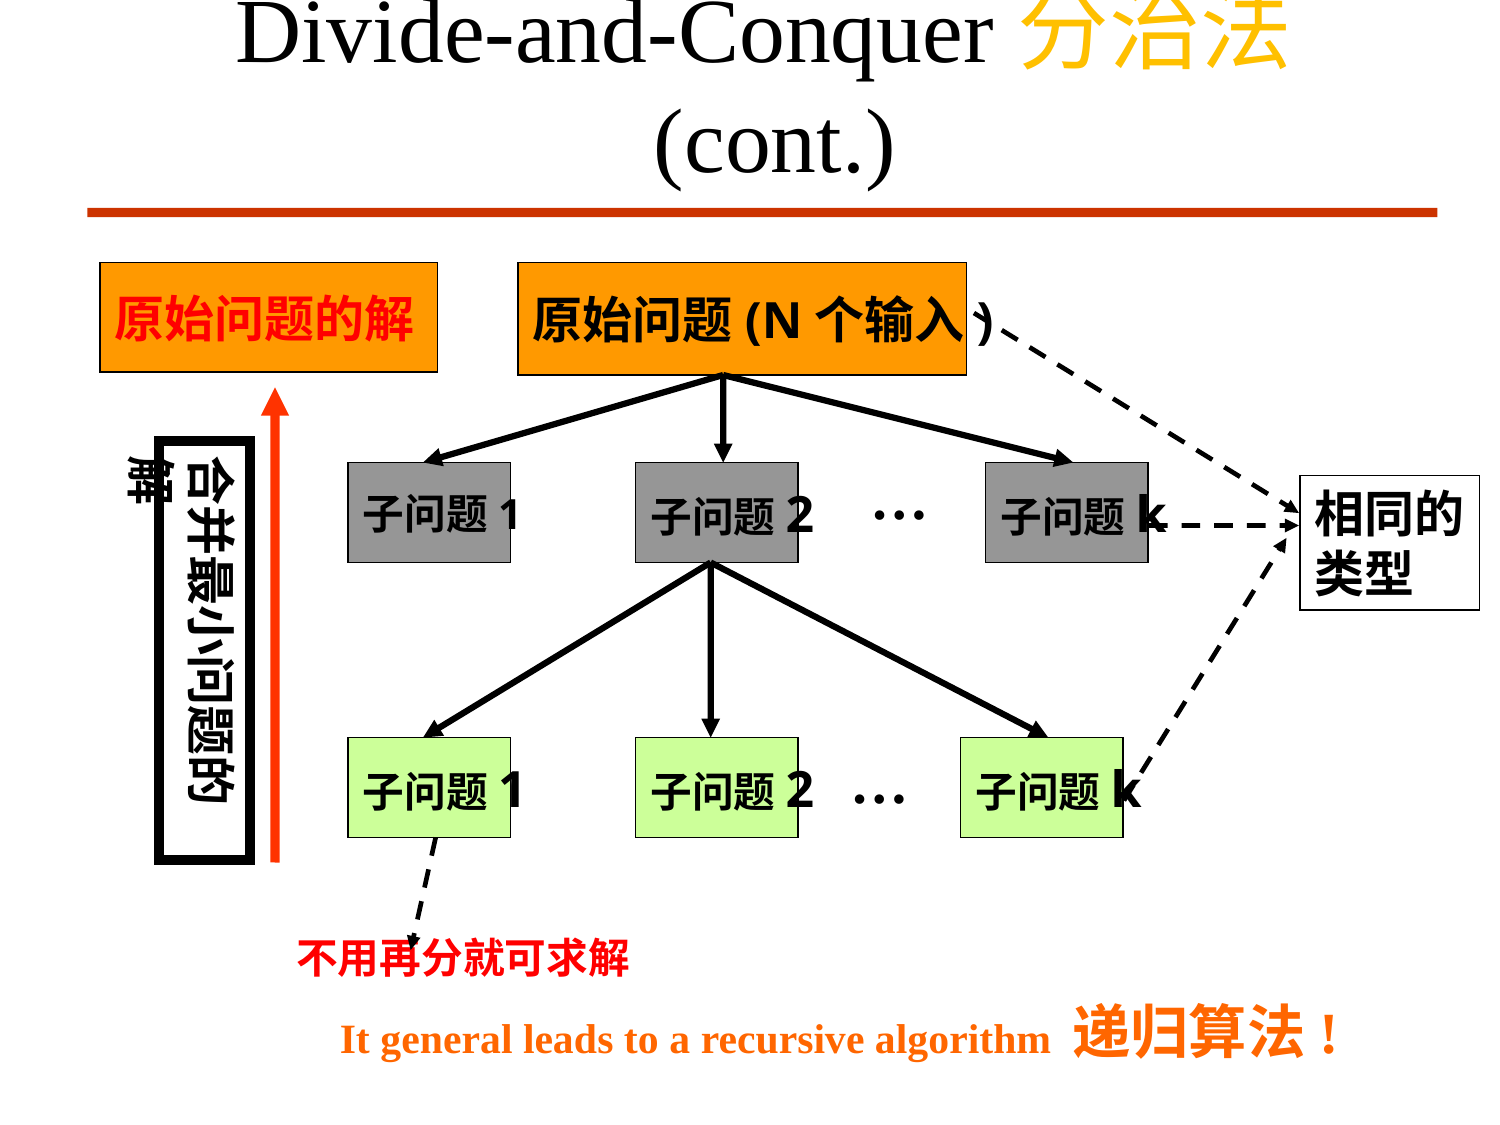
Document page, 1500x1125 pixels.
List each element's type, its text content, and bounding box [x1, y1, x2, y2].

text_box It general leads to a recursive algorithm 递归算法! [324, 987, 1500, 1073]
text_box 原始问题(N个输入) [518, 262, 967, 373]
text_box 原始问题的解 [99, 262, 438, 372]
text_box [347, 374, 968, 561]
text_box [973, 312, 1481, 801]
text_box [347, 562, 1124, 838]
text_box [268, 387, 282, 835]
title Divide-and-Conquer分治法(cont.) [99, 24, 1450, 138]
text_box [244, 837, 682, 1002]
text_box 合并最小问题的解 [159, 441, 250, 861]
